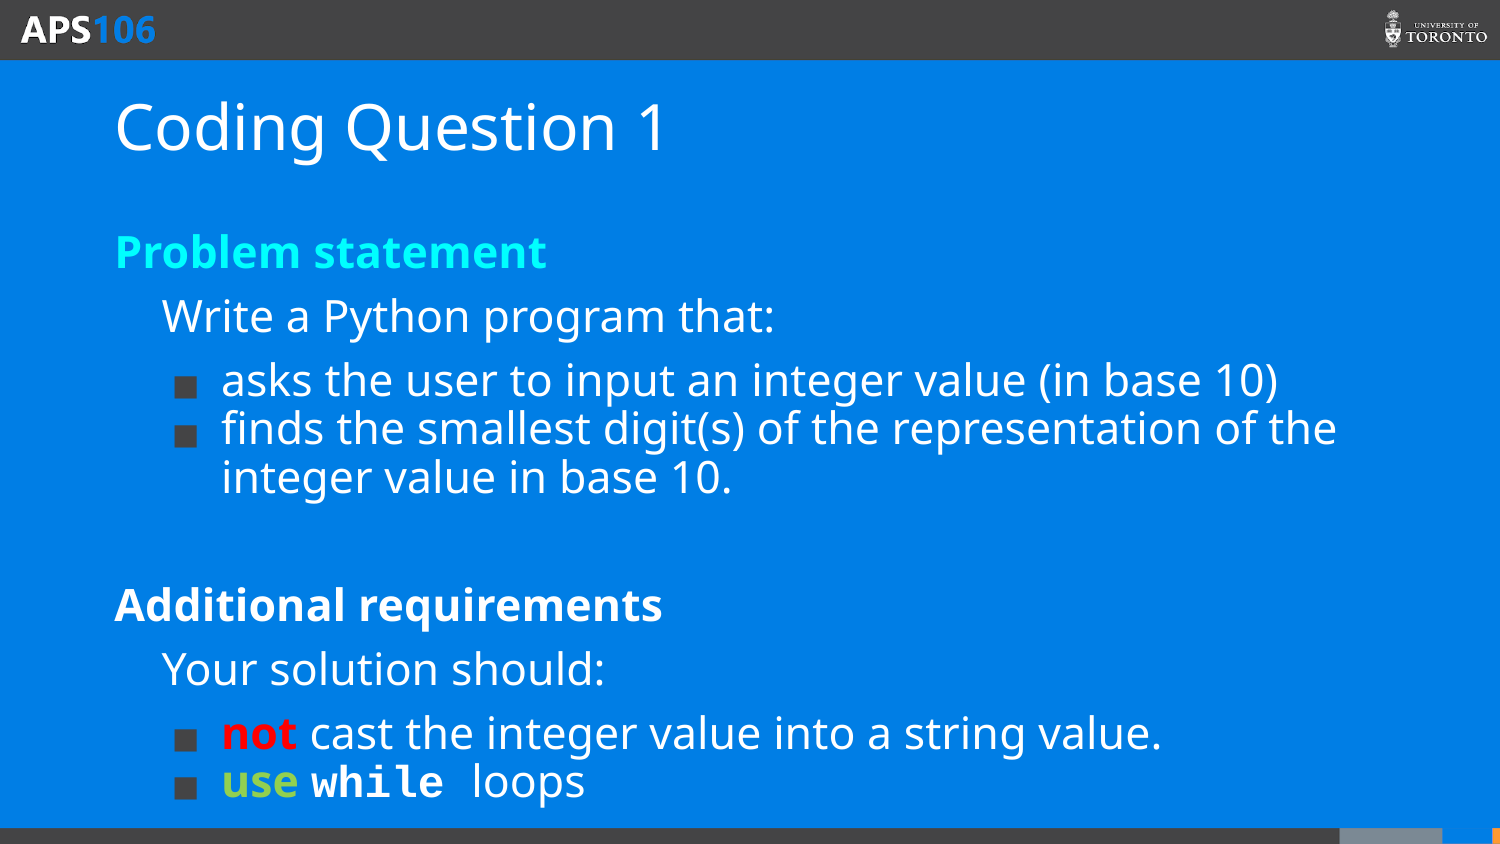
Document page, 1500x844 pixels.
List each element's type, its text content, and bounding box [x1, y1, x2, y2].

list Problem statement Write a Python program that: asks the user to input an integer value (in base 10) finds the smallest digit(s) of the representation of the integer value in base 10. Additional requirements Your solution should: not cast the integer value into a string value. use while loops [103, 224, 1397, 820]
title Coding Question 1 [103, 89, 1397, 171]
picture [0, 0, 1500, 844]
